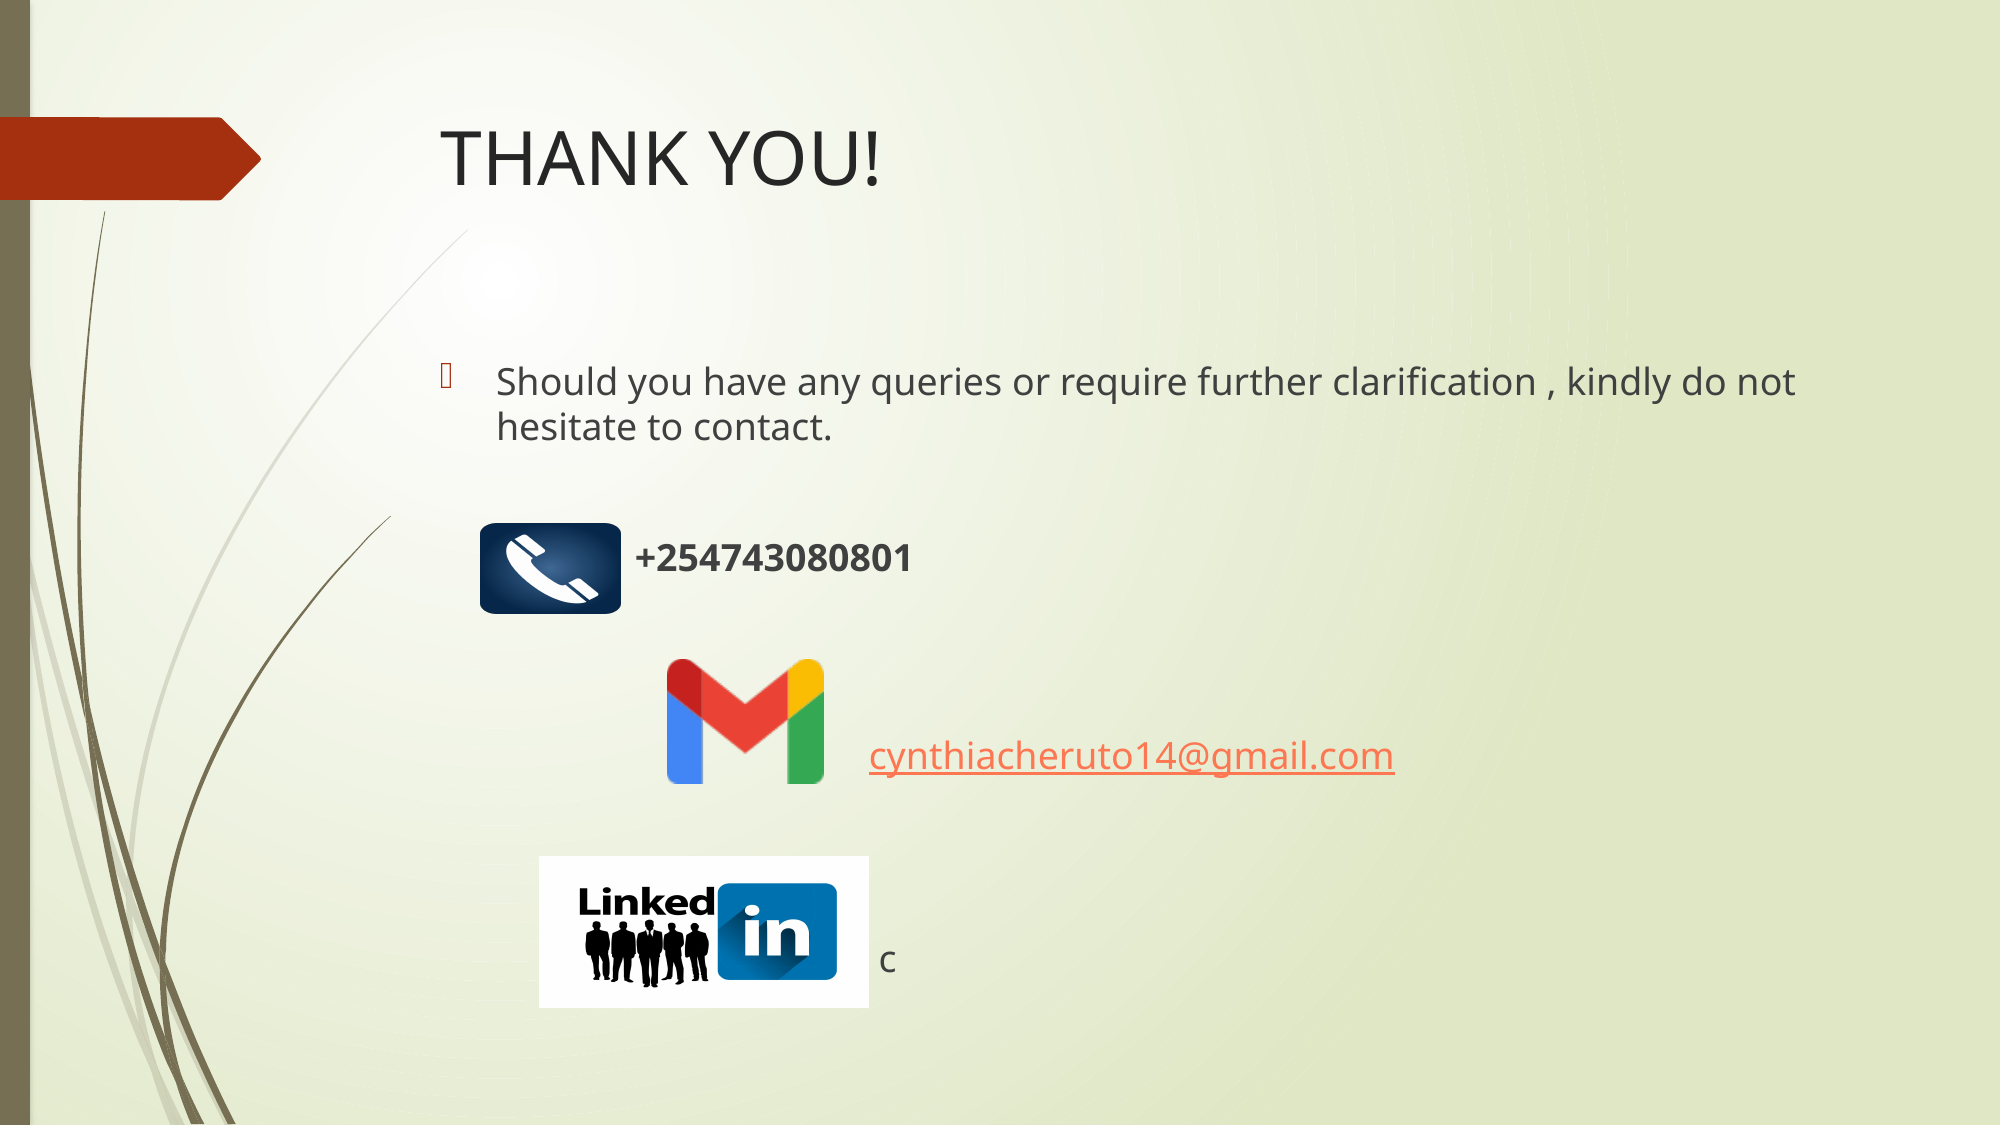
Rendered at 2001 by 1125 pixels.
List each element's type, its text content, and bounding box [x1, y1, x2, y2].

list Should you have any queries or require further clarification , kindly do not hesitate to contact. +254743080801 cynthiacheruto14@gmail.com c [424, 350, 1888, 1109]
picture [667, 659, 825, 784]
picture [539, 856, 870, 1008]
title THANK YOU! [425, 102, 1888, 313]
picture [479, 522, 621, 615]
